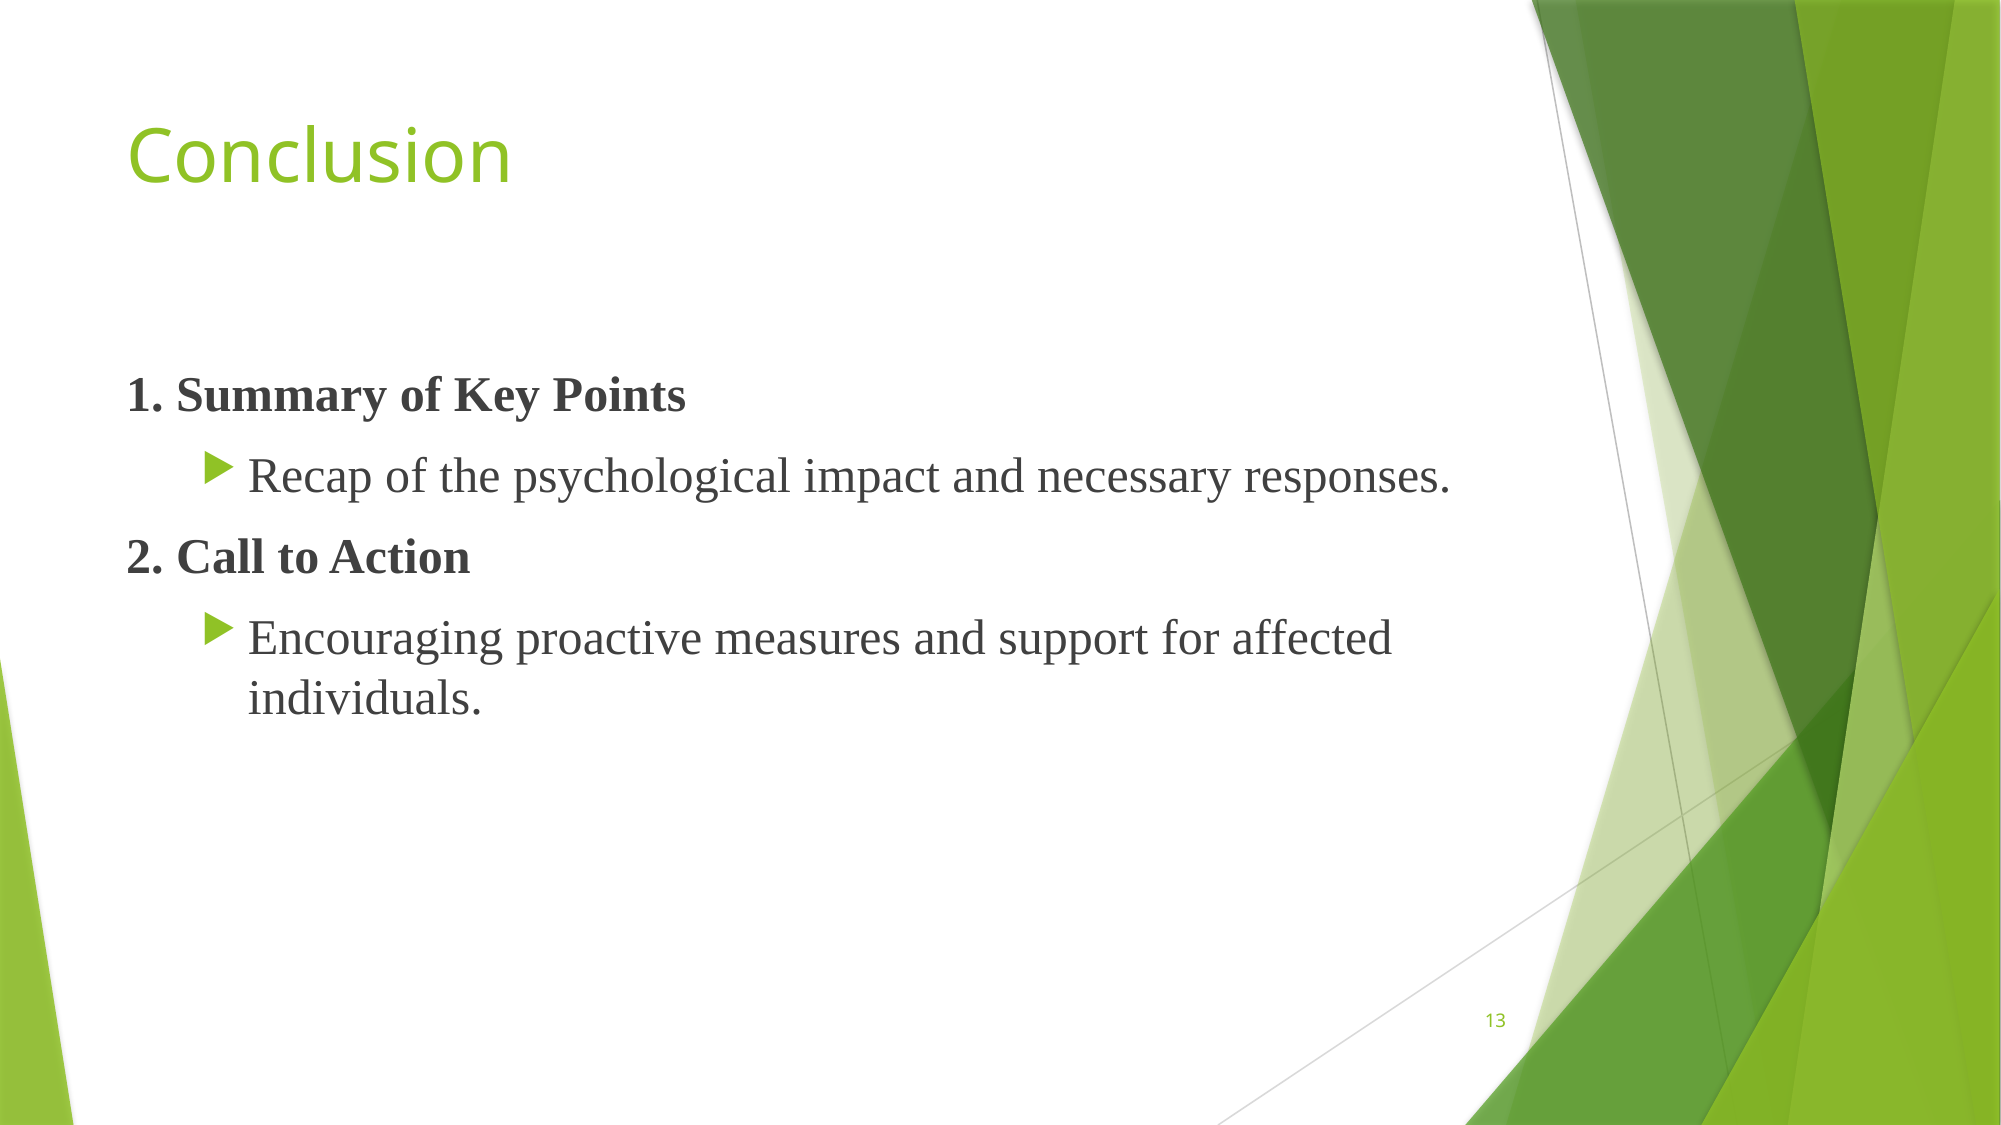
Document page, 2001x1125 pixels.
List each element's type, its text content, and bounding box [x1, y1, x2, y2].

list 1. Summary of Key Points Recap of the psychological impact and necessary responses. 2. Call to Action Encouraging proactive measures and support for affected individuals. [111, 354, 1522, 992]
title Conclusion [111, 99, 1522, 317]
slide_number 13 [1409, 991, 1522, 1051]
